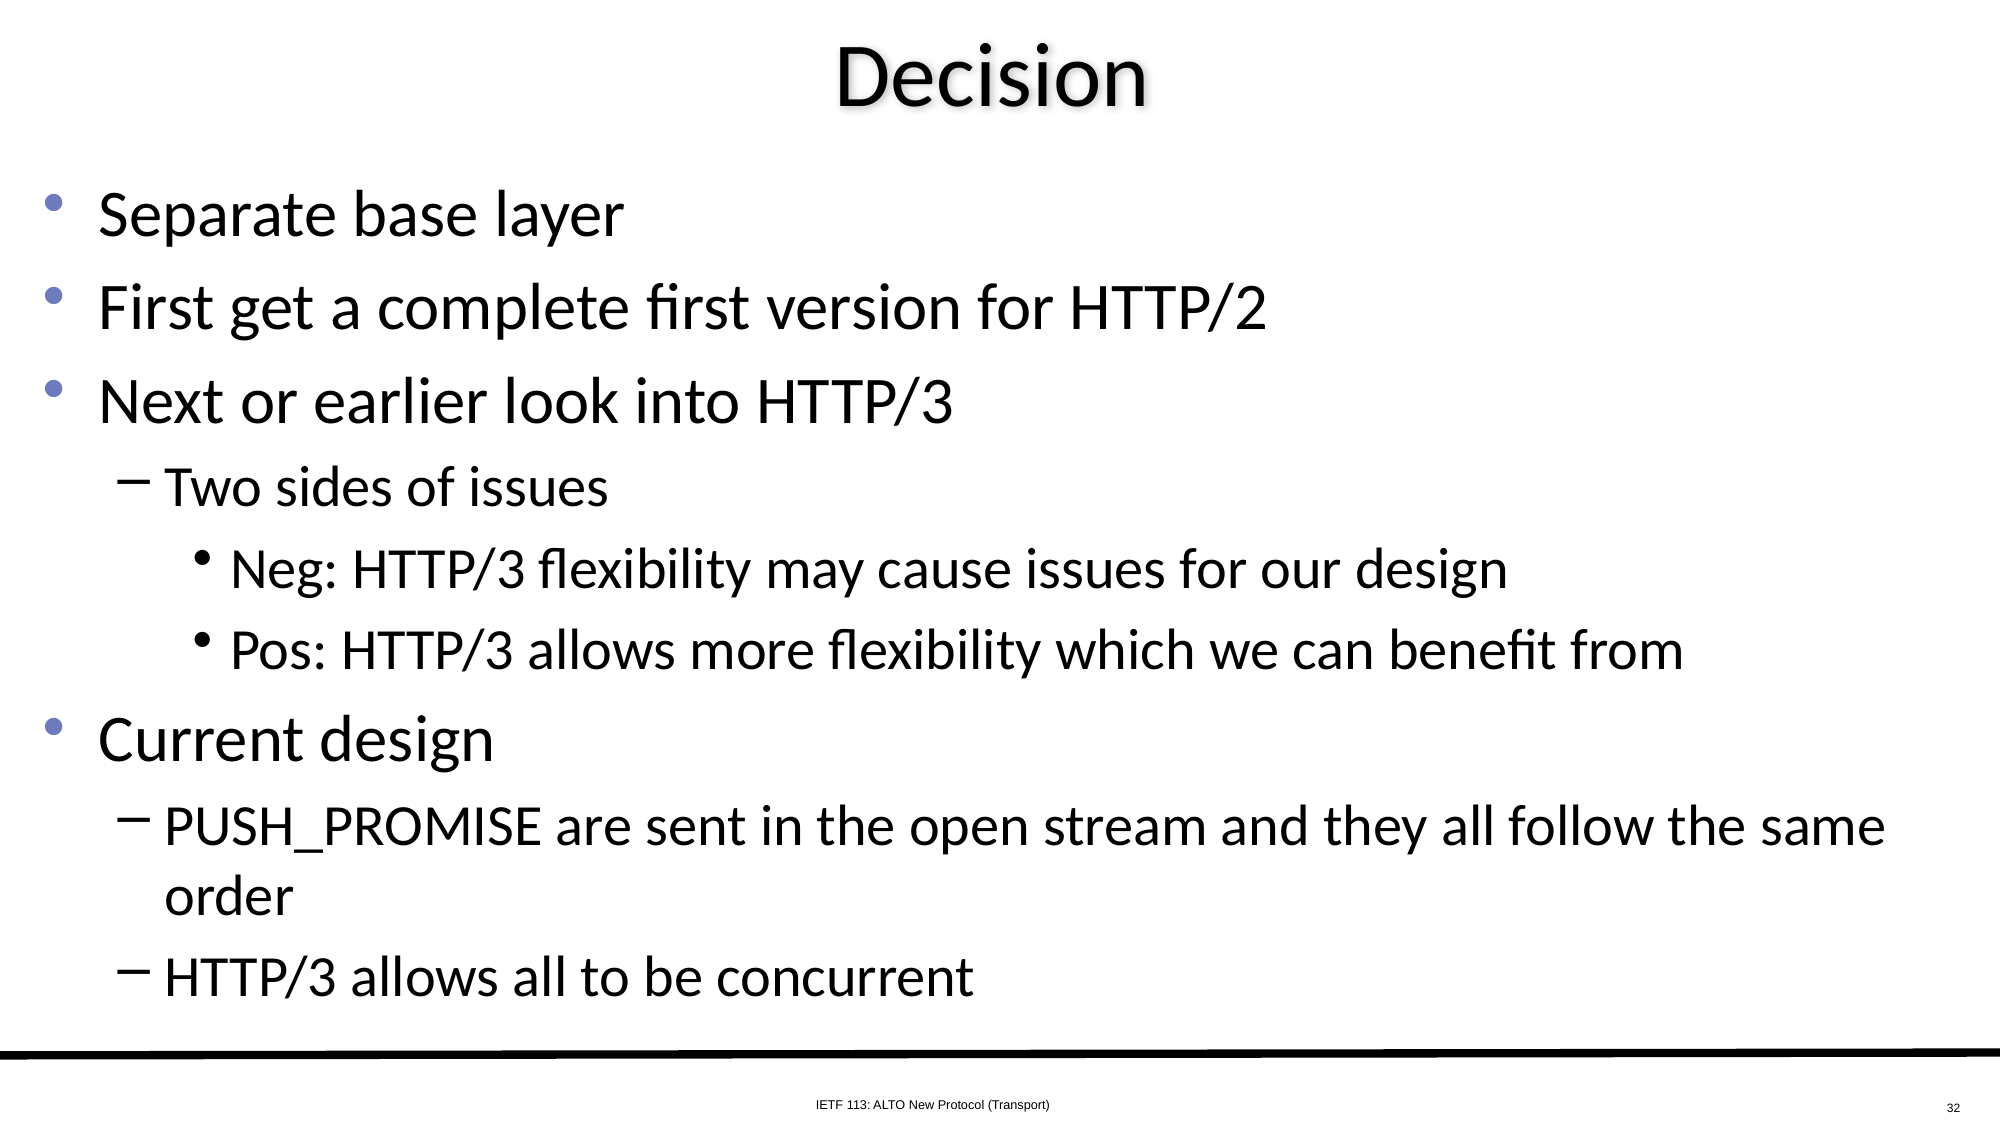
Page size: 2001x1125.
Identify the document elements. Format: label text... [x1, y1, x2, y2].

title Decision [55, 13, 1930, 127]
list Separate base layer First get a complete first version for HTTP/2 Next or earlier look into HTTP/3 Two sides of issues Neg: HTTP/3 flexibility may cause issues for our design Pos: HTTP/3 allows more flexibility which we can benefit from Current design PUSH_PROMISE are sent in the open stream and they all follow the same order HTTP/3 allows all to be concurrent [27, 162, 1965, 1038]
